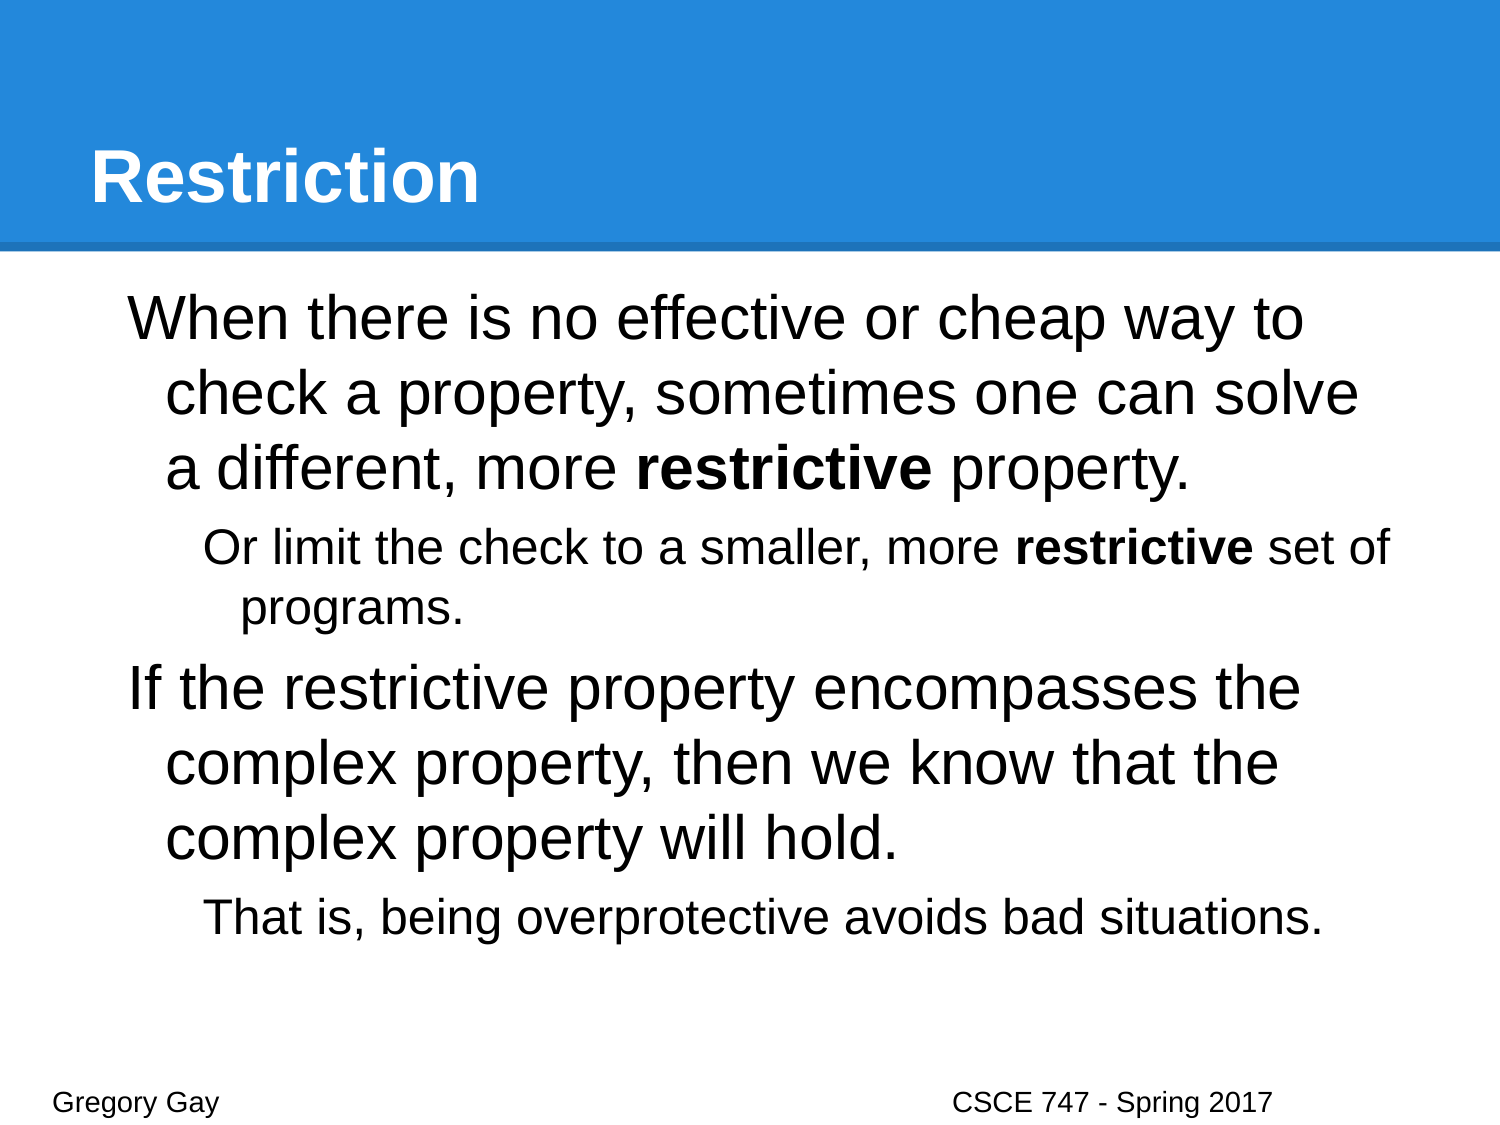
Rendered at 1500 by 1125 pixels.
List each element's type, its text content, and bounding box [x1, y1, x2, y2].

list When there is no effective or cheap way to check a property, sometimes one can solve a different, more restrictive property. Or limit the check to a smaller, more restrictive set of programs. If the restrictive property encompasses the complex property, then we know that the complex property will hold. That is, being overprotective avoids bad situations. [75, 262, 1425, 1068]
text_box Gregory Gay CSCE 747 - Spring 2017 44 [37, 1068, 1463, 1114]
title Restriction [75, 45, 1425, 233]
